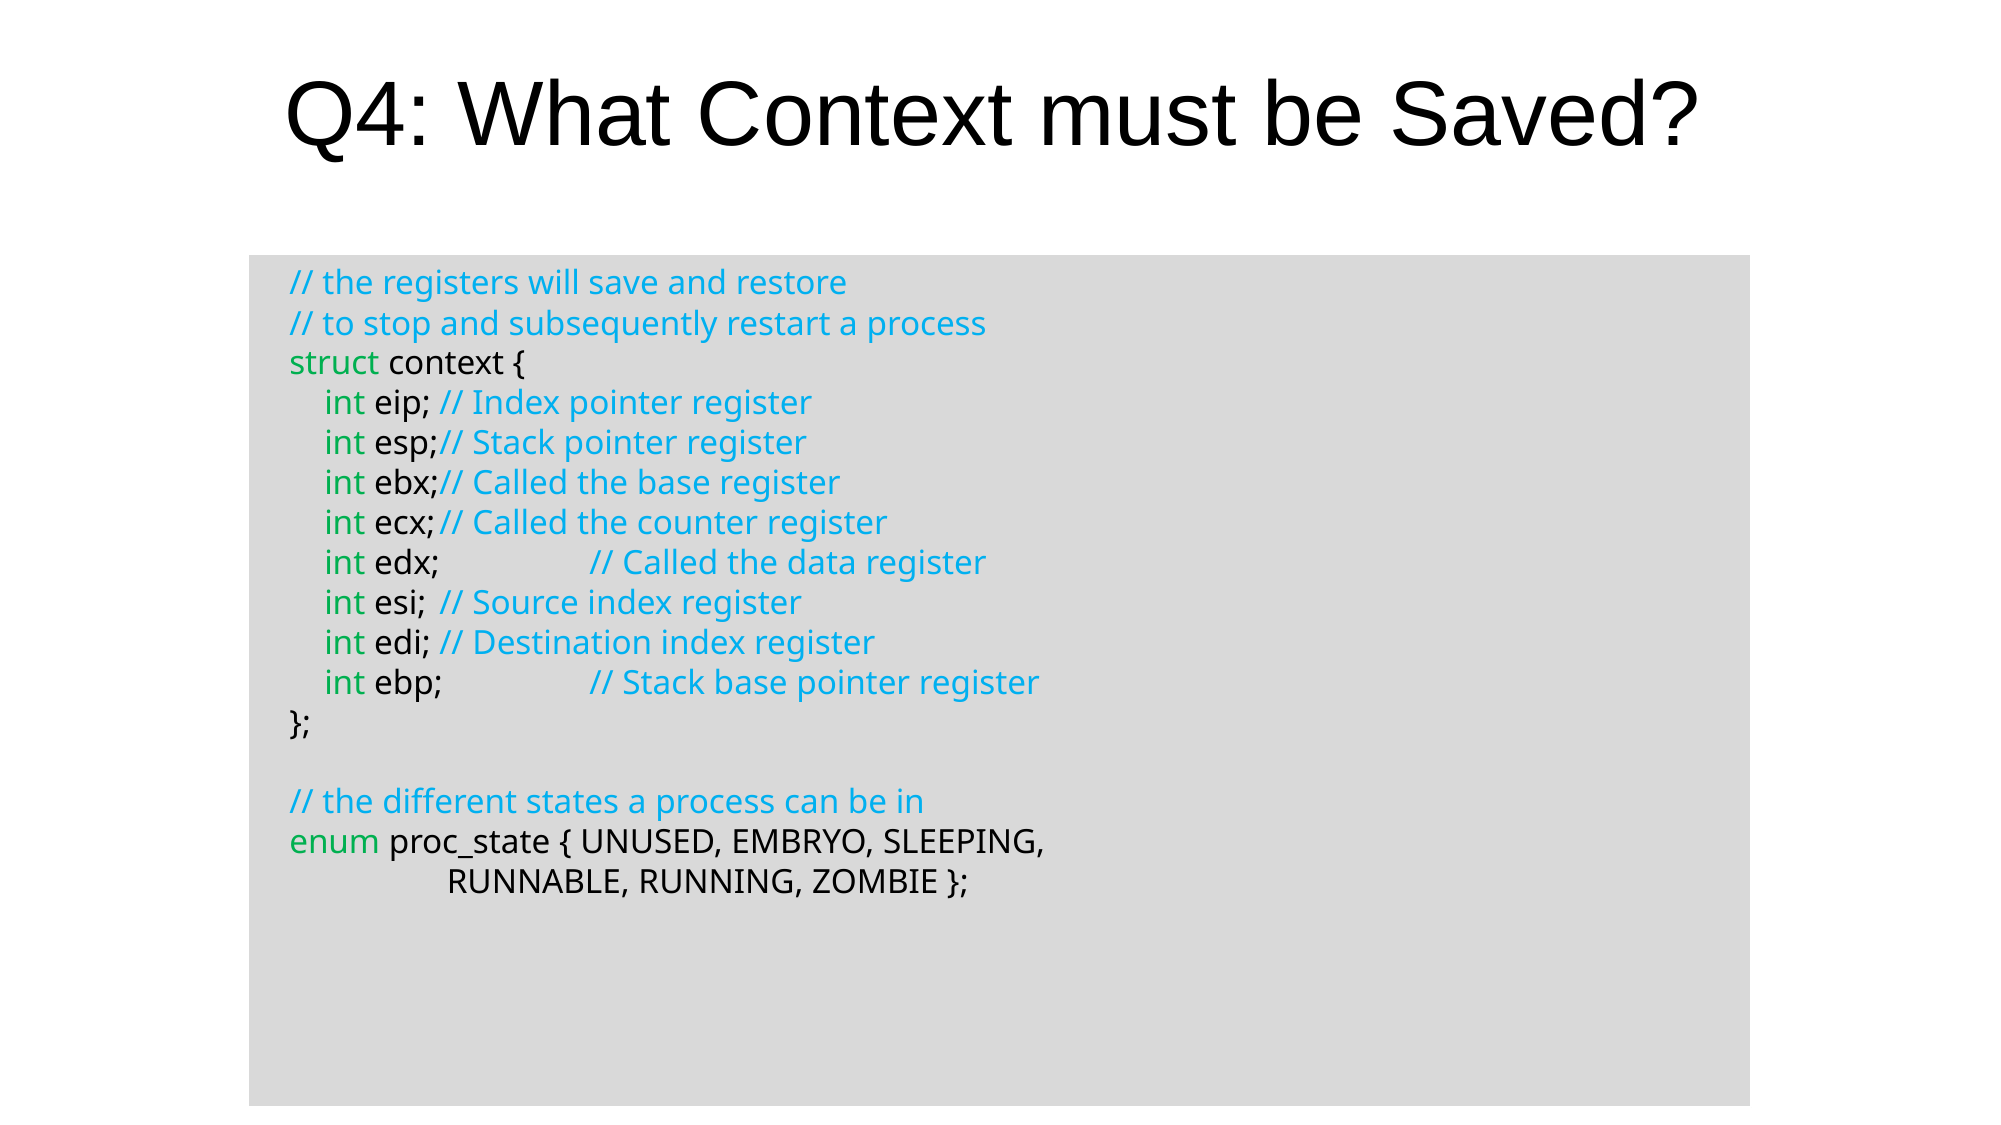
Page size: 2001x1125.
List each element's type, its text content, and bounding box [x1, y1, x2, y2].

title Q4: What Context must be Saved? [150, 10, 1837, 221]
text_box // the registers will save and restore // to stop and subsequently restart a process struct context { int eip; // Index pointer register int esp; // Stack pointer register int ebx; // Called the base register int ecx; // Called the counter register int edx; // Called the data register int esi; // Source index register int edi; // Destination index register int ebp; // Stack base pointer register }; // the different states a process can be in enum proc_state { UNUSED, EMBRYO, SLEEPING, RUNNABLE, RUNNING, ZOMBIE }; [248, 254, 1752, 1108]
